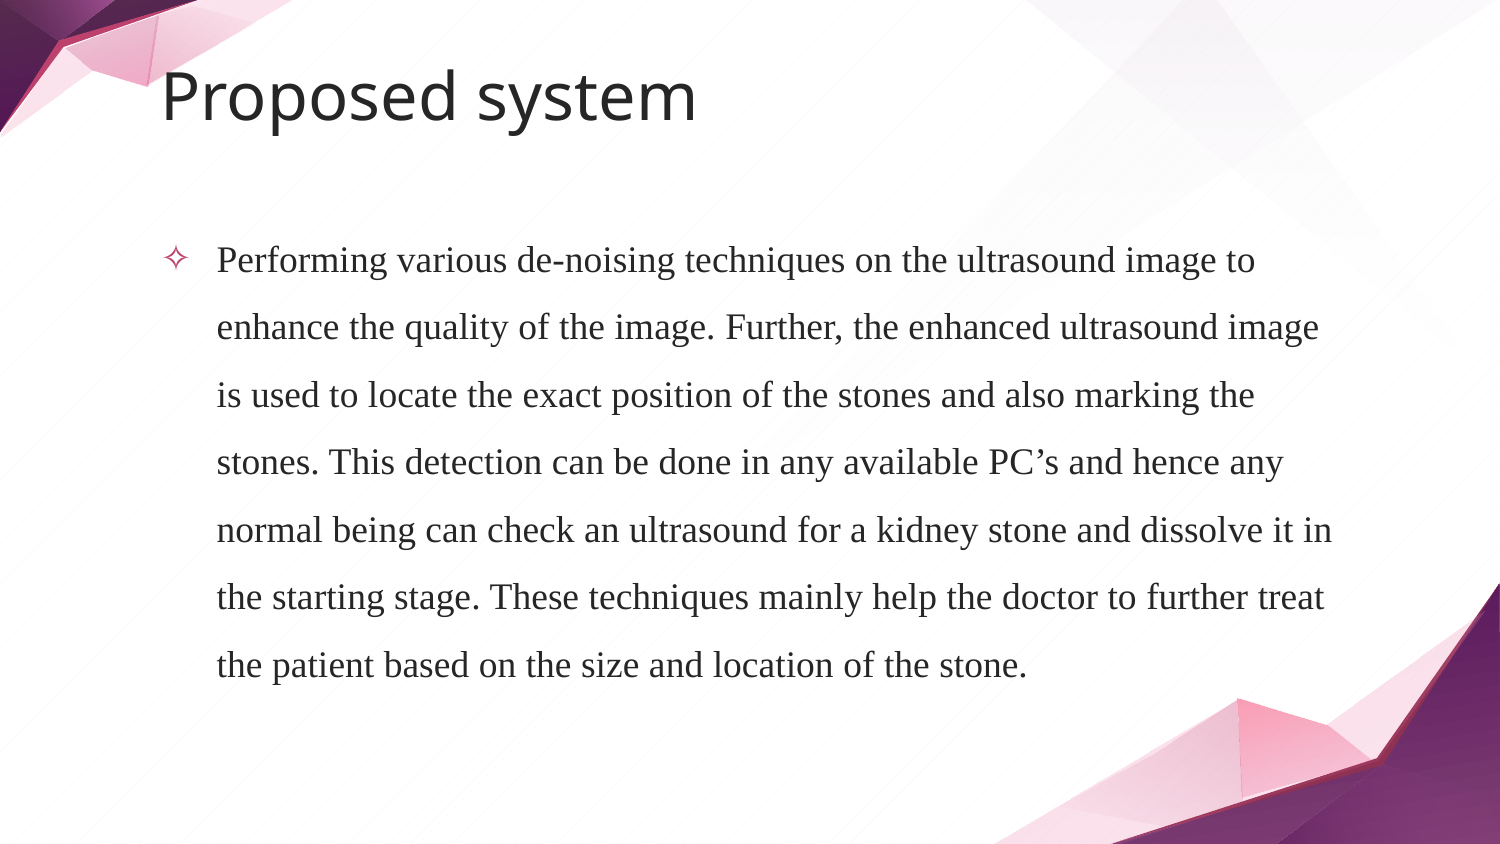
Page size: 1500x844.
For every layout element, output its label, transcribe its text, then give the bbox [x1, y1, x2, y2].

list Performing various de-noising techniques on the ultrasound image to enhance the quality of the image. Further, the enhanced ultrasound image is used to locate the exact position of the stones and also marking the stones. This detection can be done in any available PC’s and hence any normal being can check an ultrasound for a kidney stone and dissolve it in the starting stage. These techniques mainly help the doctor to further treat the patient based on the size and location of the stone. [145, 196, 1357, 737]
title Proposed system [145, 32, 1357, 142]
